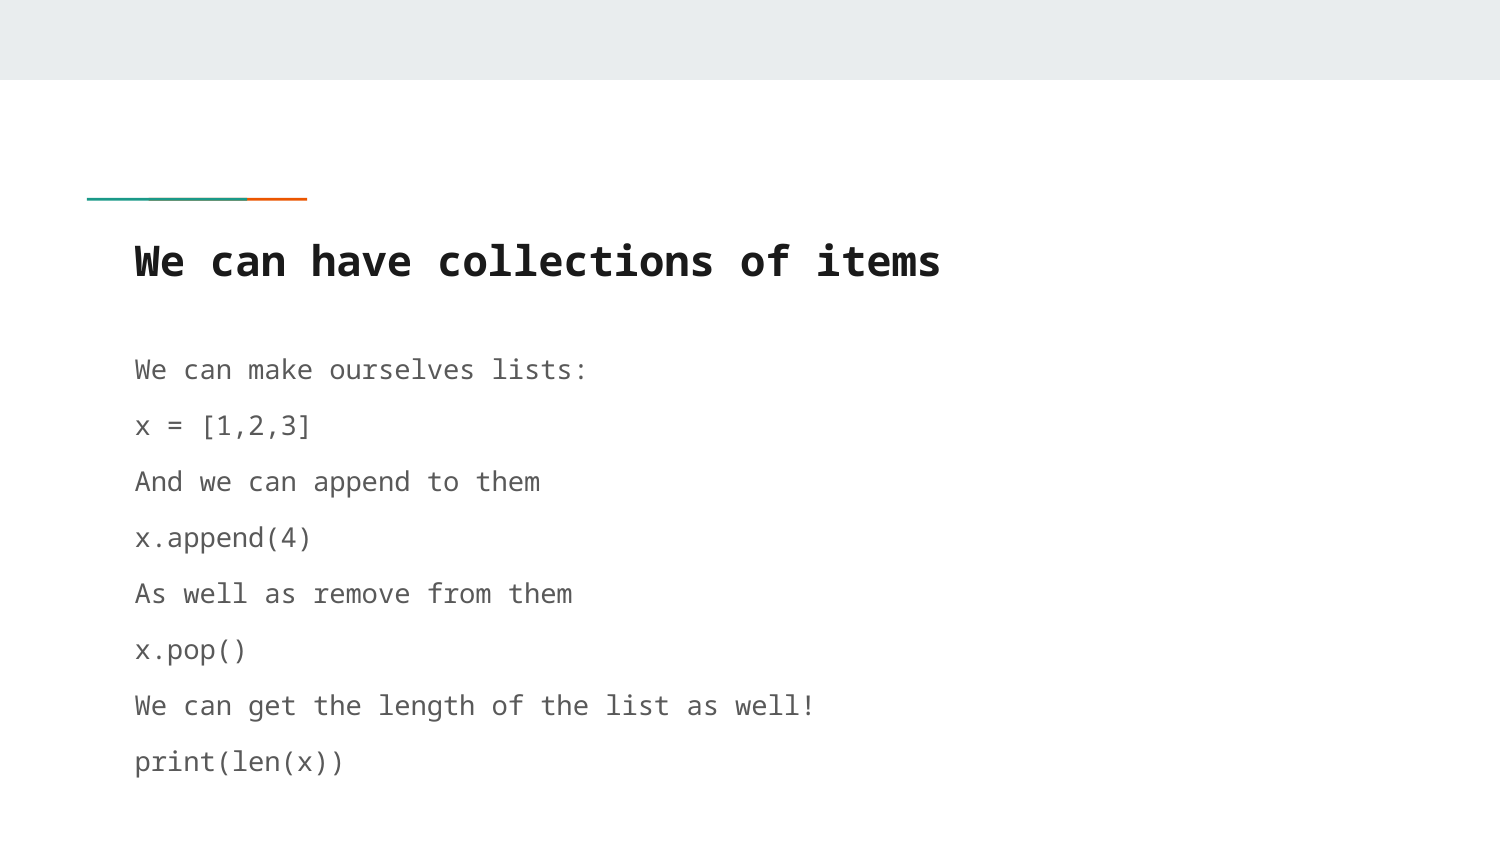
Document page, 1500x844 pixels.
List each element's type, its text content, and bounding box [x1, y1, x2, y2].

list We can make ourselves lists: x = [1,2,3] And we can append to them x.append(4) As well as remove from them x.pop() We can get the length of the list as well! print(len(x)) [119, 339, 1500, 732]
title We can have collections of items [119, 216, 1381, 305]
